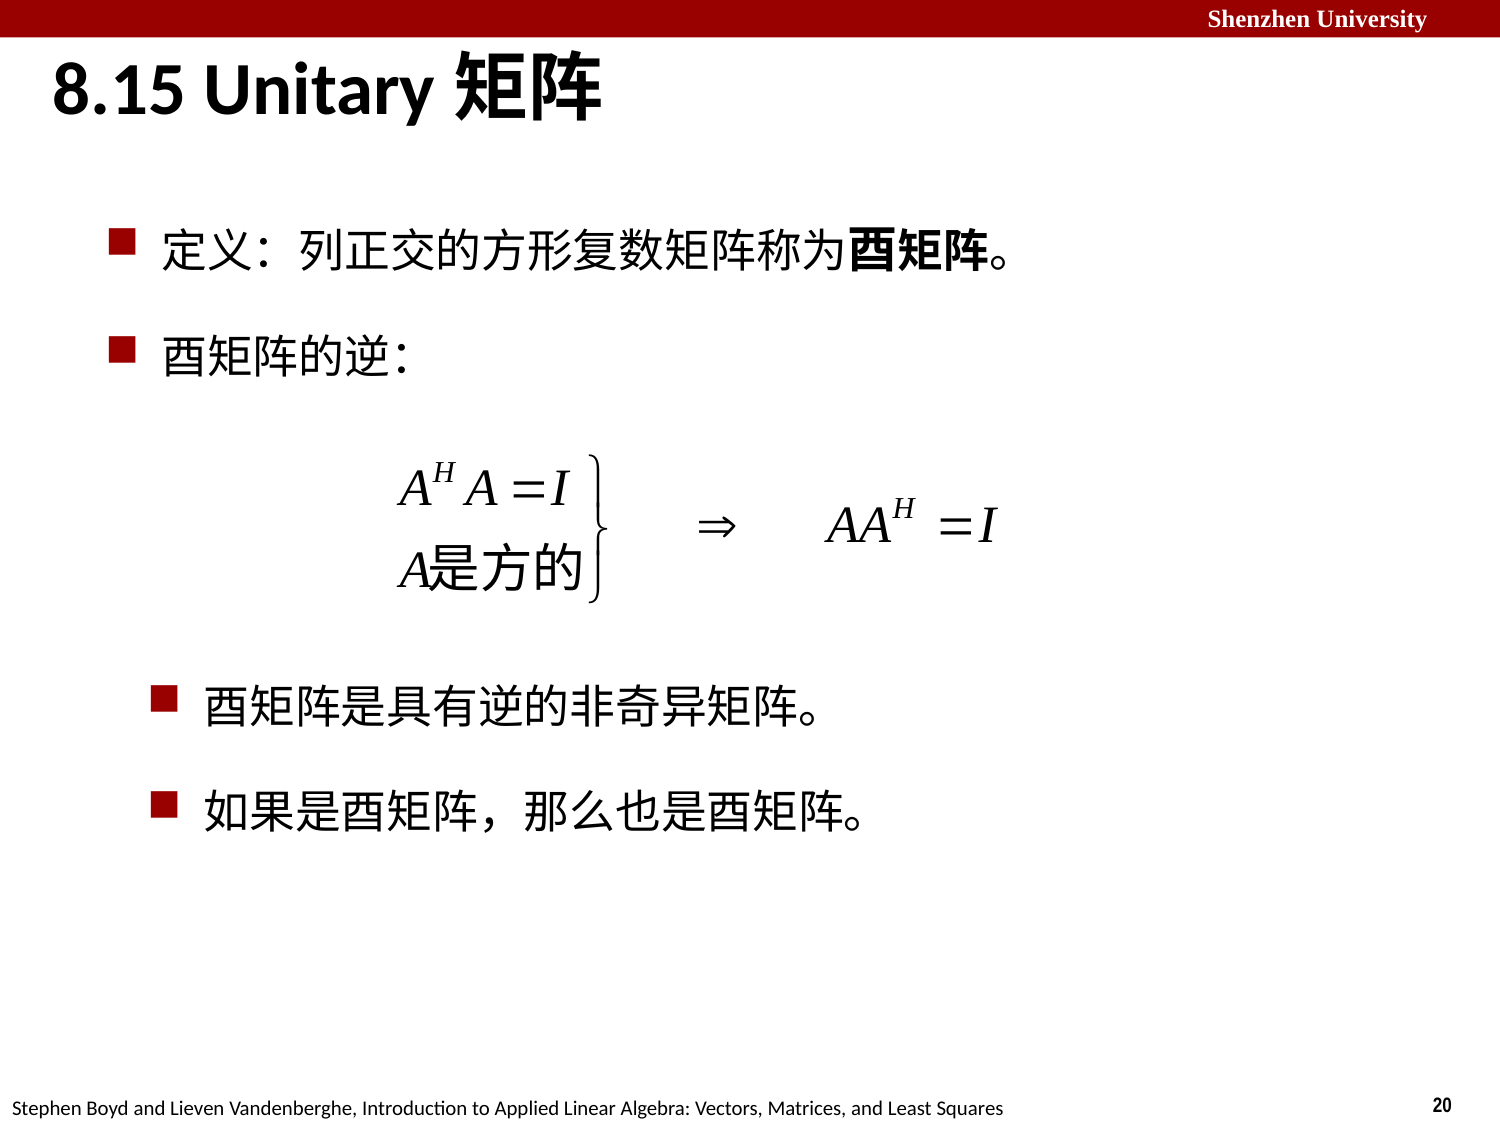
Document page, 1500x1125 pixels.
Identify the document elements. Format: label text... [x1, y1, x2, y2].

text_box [387, 445, 1010, 613]
text_box 定义：列正交的方形复数矩阵称为酉矩阵。 酉矩阵的逆： [105, 187, 1036, 383]
text_box 8.15 Unitary矩阵 [37, 37, 1482, 131]
